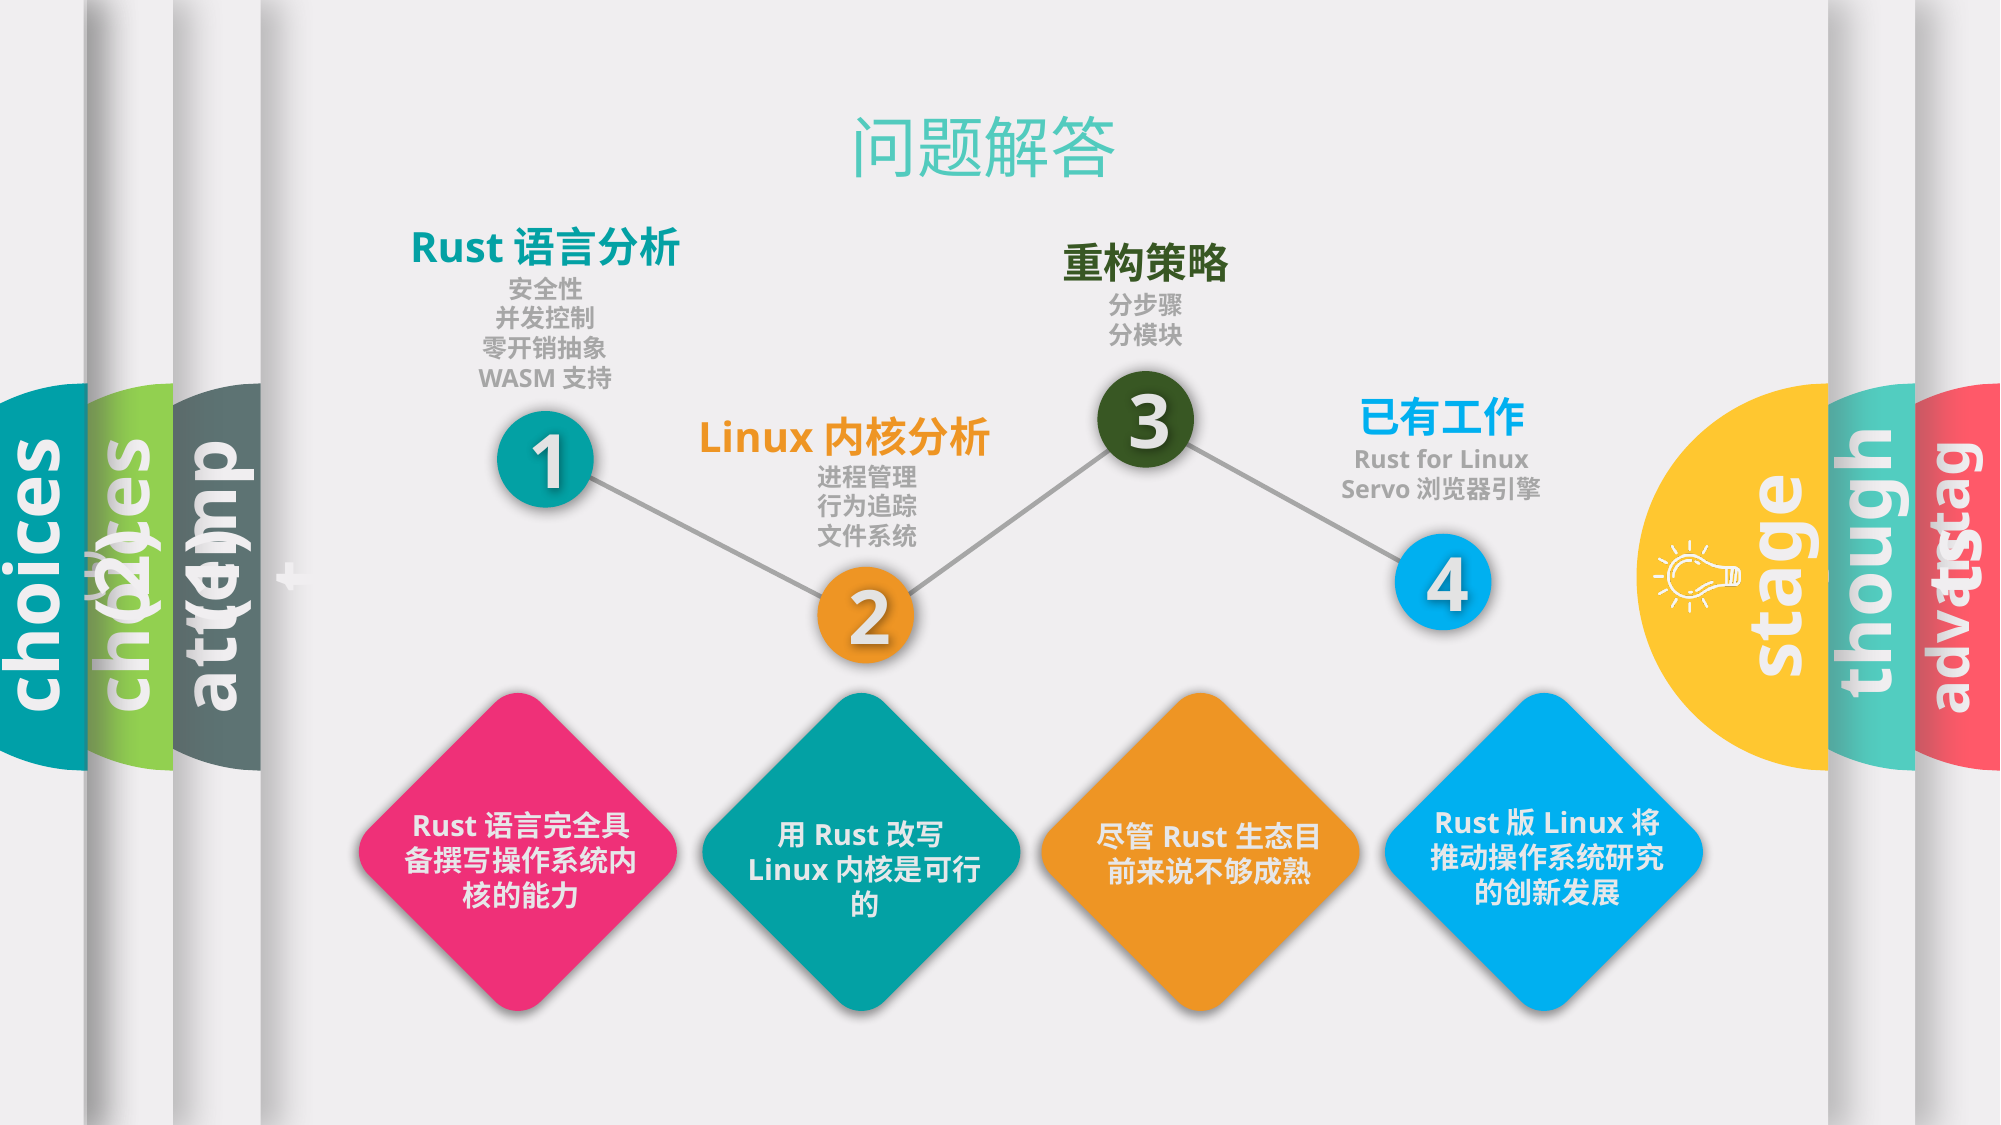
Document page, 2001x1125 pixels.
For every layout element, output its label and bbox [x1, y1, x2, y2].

text_box [0, 0, 85, 1125]
text_box [88, 0, 173, 1125]
text_box [1077, 730, 1343, 974]
text_box [1414, 730, 1680, 974]
text_box [877, 560, 1137, 618]
text_box [580, 560, 861, 618]
text_box [261, 0, 1829, 1125]
text_box [173, 0, 261, 1125]
text_box [546, 403, 1143, 560]
text_box [388, 730, 654, 974]
text_box [1829, 0, 1916, 1125]
text_box [971, 229, 1321, 358]
text_box [1142, 419, 1438, 582]
text_box [371, 213, 720, 403]
text_box [732, 730, 998, 974]
text_box [1916, 0, 2000, 1125]
text_box [1267, 383, 1616, 512]
